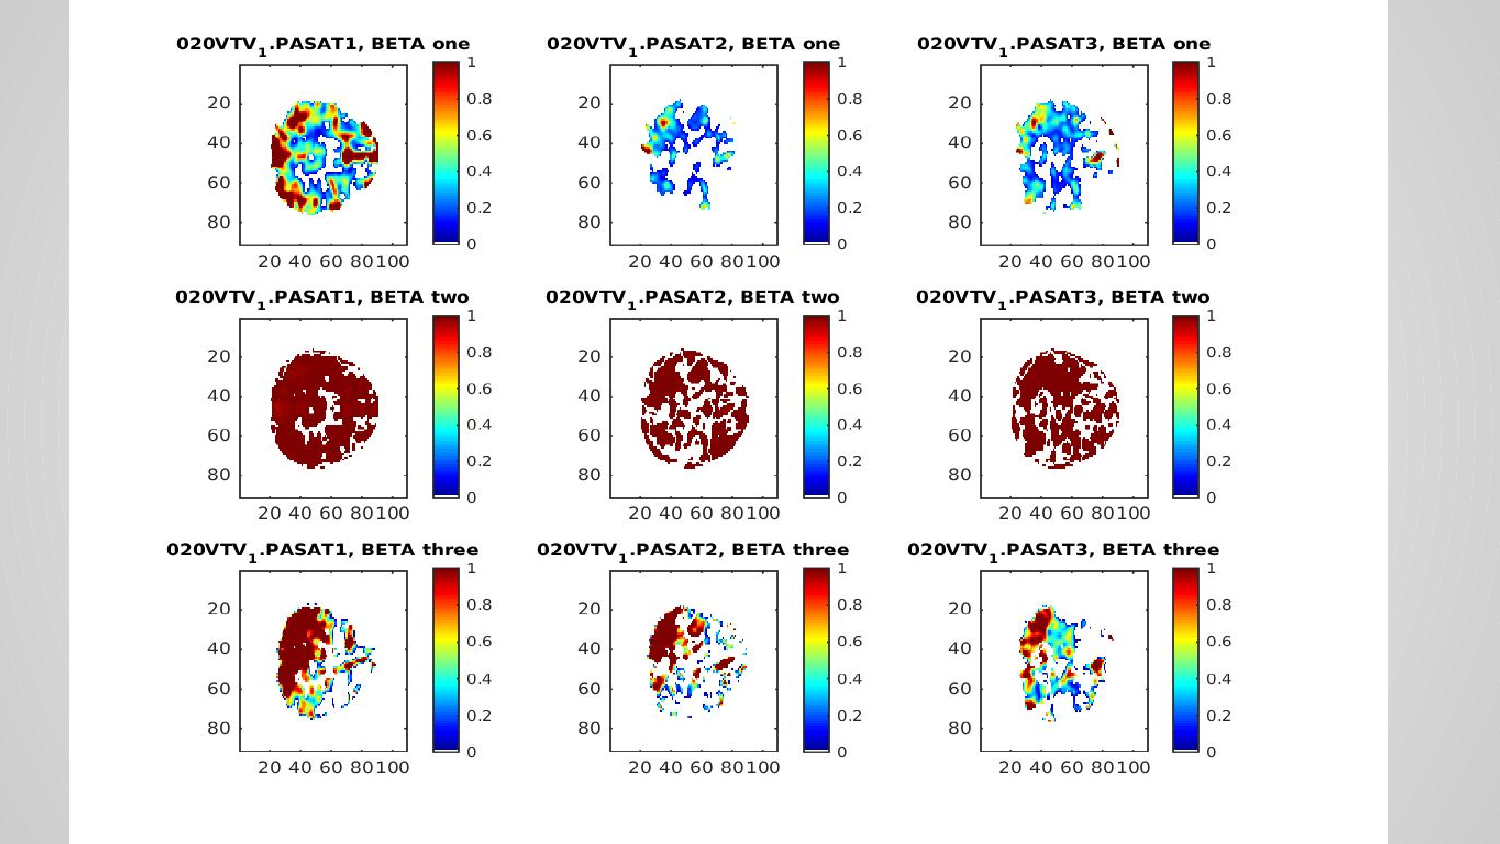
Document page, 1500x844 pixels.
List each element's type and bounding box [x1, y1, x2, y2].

picture [69, 0, 1388, 844]
